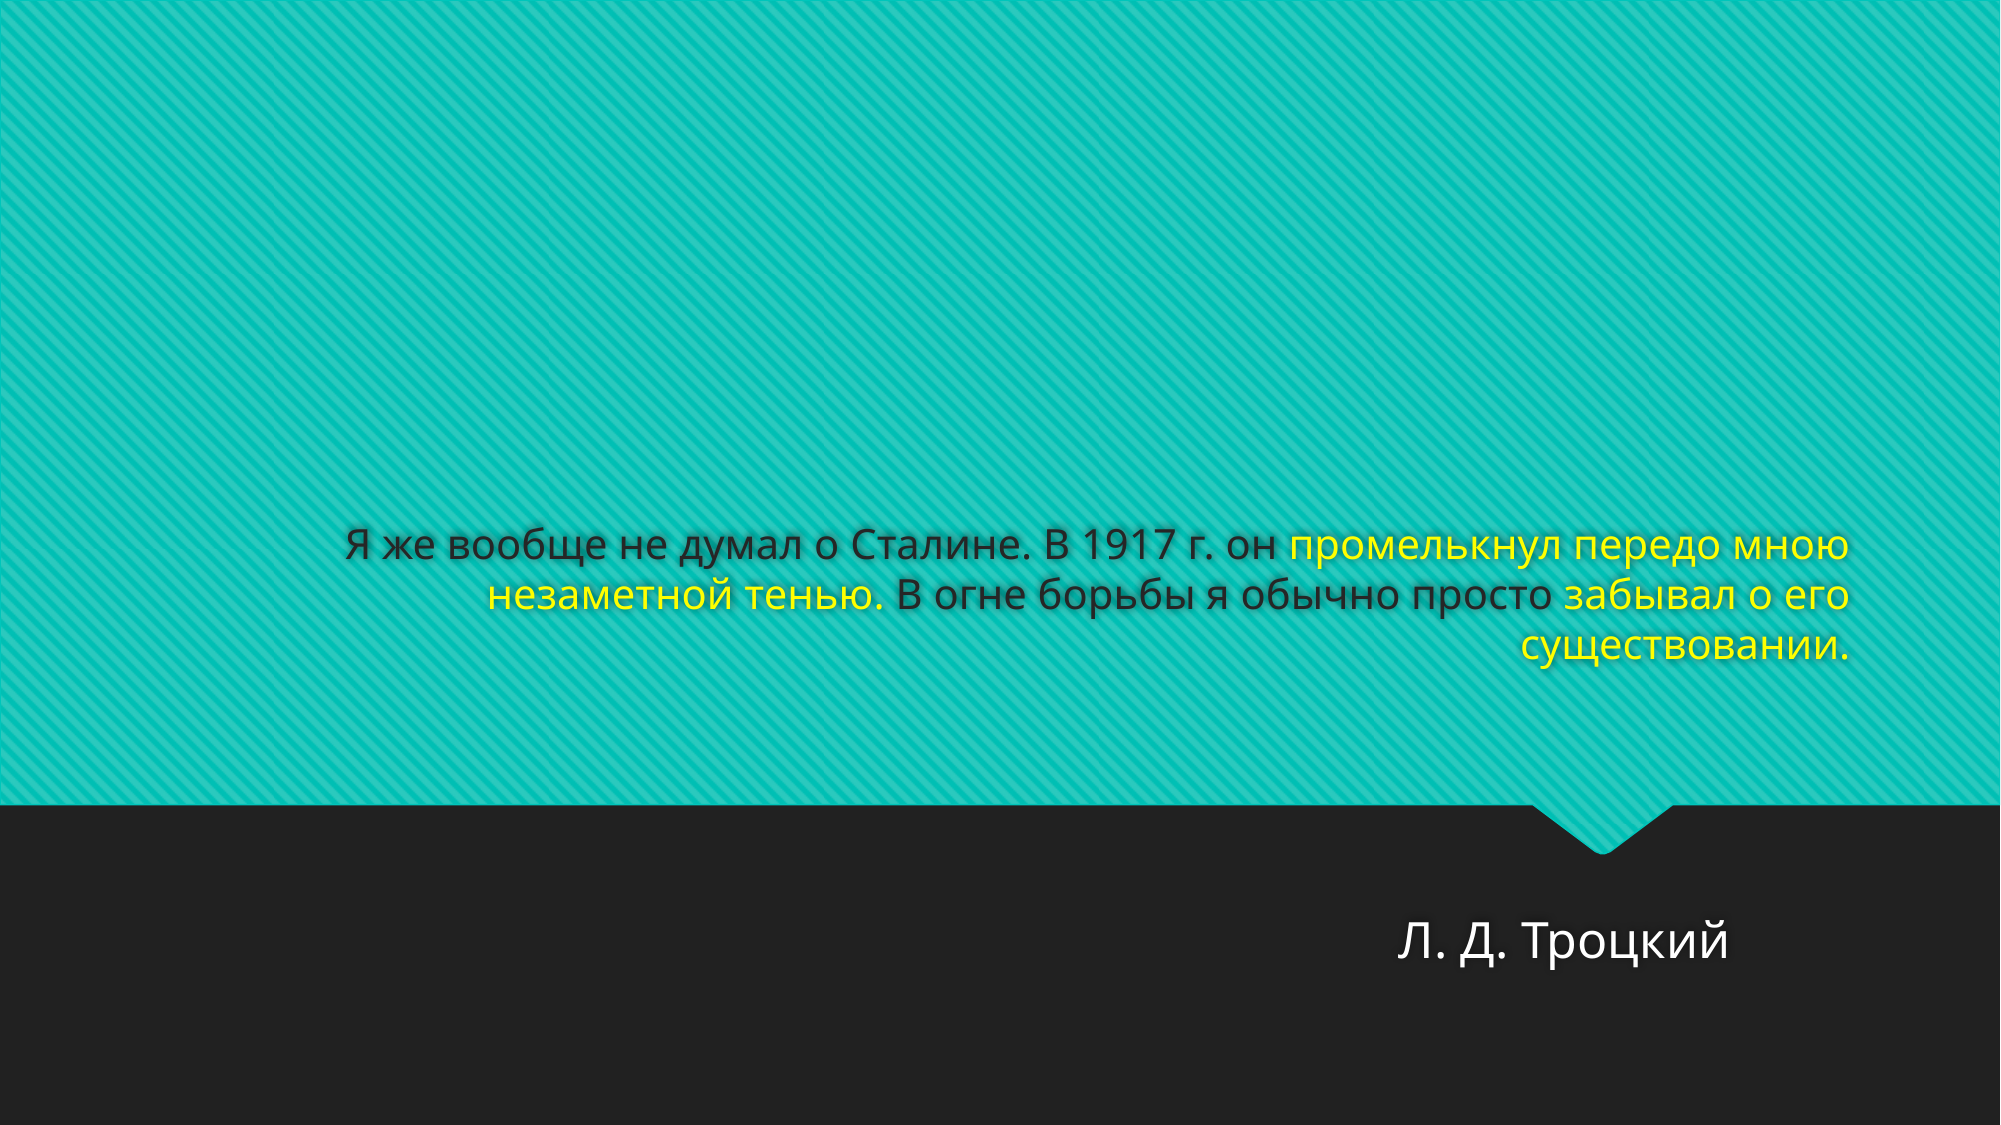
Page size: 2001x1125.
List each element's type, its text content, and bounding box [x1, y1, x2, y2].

title Я же вообще не думал о Сталине. В 1917 г. он промелькнул передо мною незаметной тенью. В огне борьбы я обычно просто забывал о его существовании. [132, 484, 1866, 726]
text_box Л. Д. Троцкий [1352, 900, 1746, 981]
